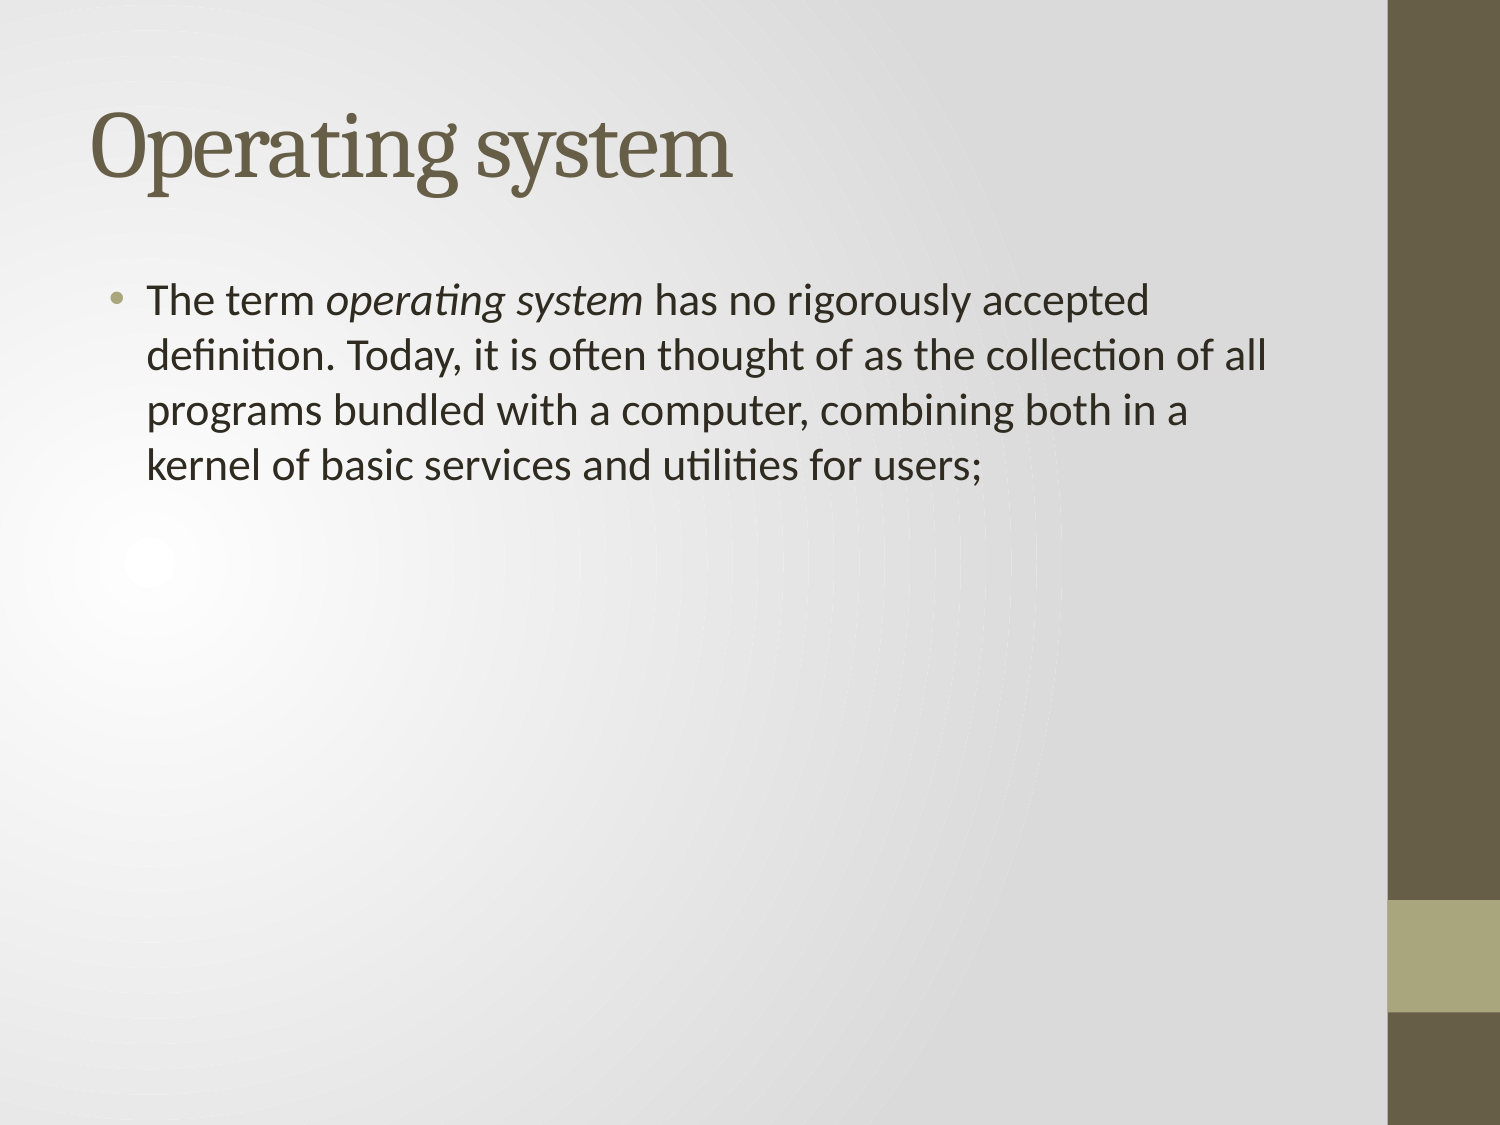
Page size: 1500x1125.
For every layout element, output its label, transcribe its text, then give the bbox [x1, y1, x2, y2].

title Operating system [75, 45, 1325, 233]
list The term operating system has no rigorously accepted definition. Today, it is often thought of as the collection of all programs bundled with a computer, combining both in a kernel of basic services and utilities for users; [75, 262, 1325, 1050]
